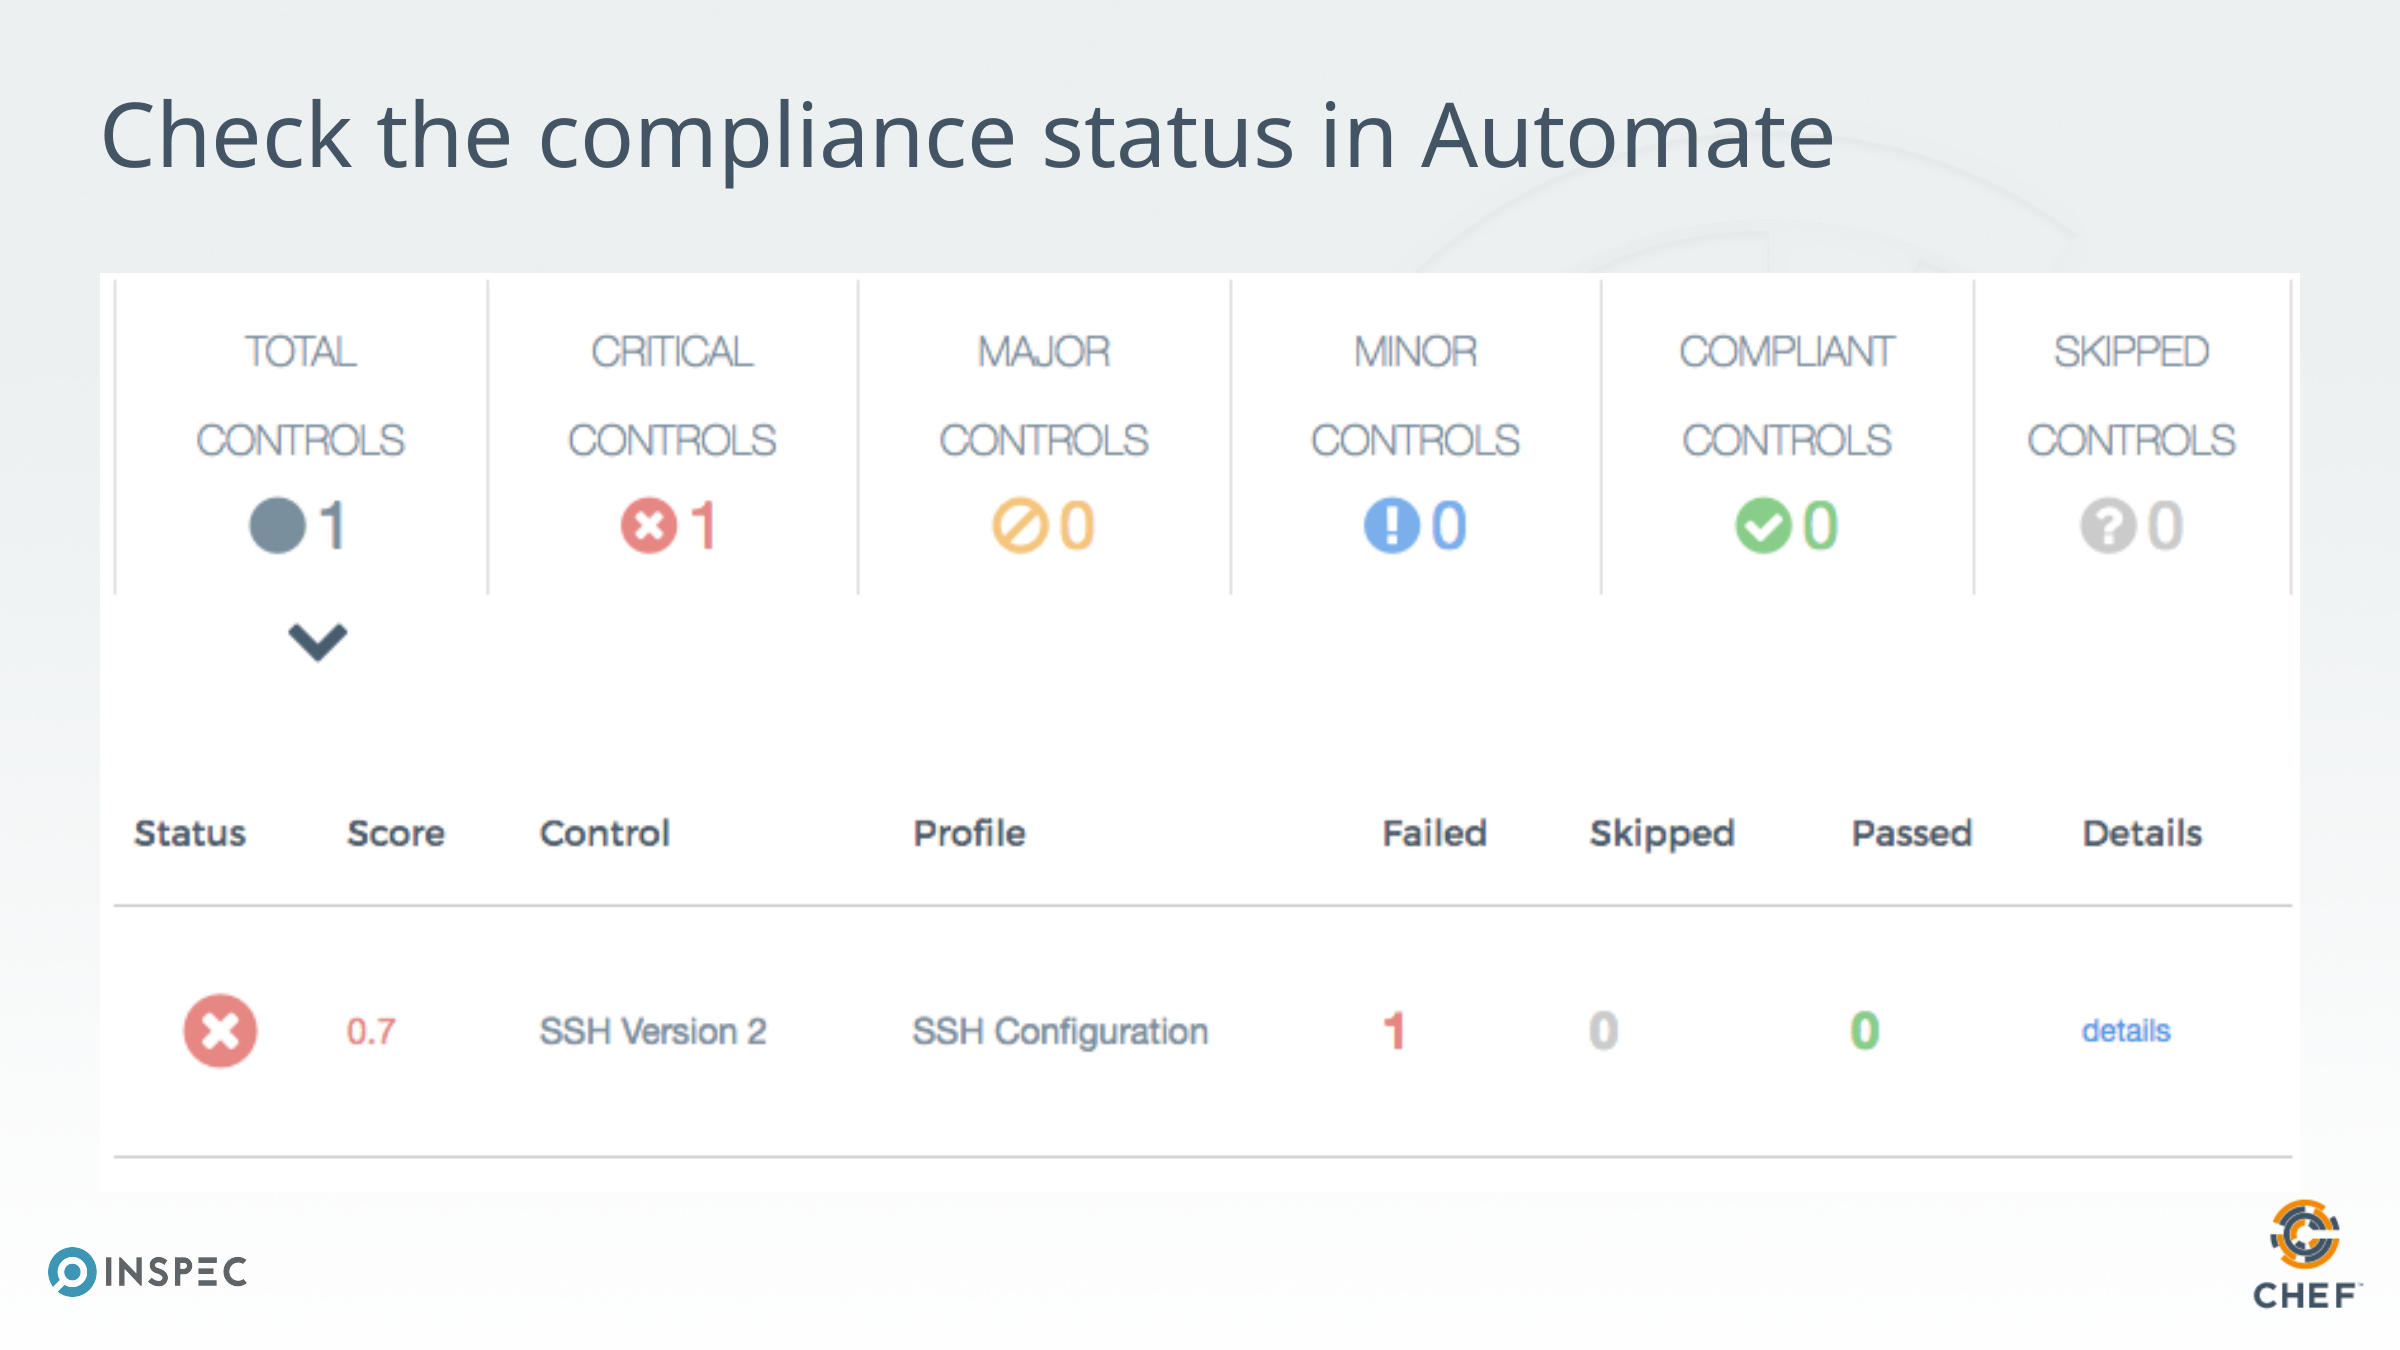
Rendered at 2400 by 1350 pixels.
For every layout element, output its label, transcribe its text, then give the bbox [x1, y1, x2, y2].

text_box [99, 273, 2301, 1192]
title Check the compliance status in Automate [99, 90, 2300, 190]
picture [0, 0, 2400, 1350]
